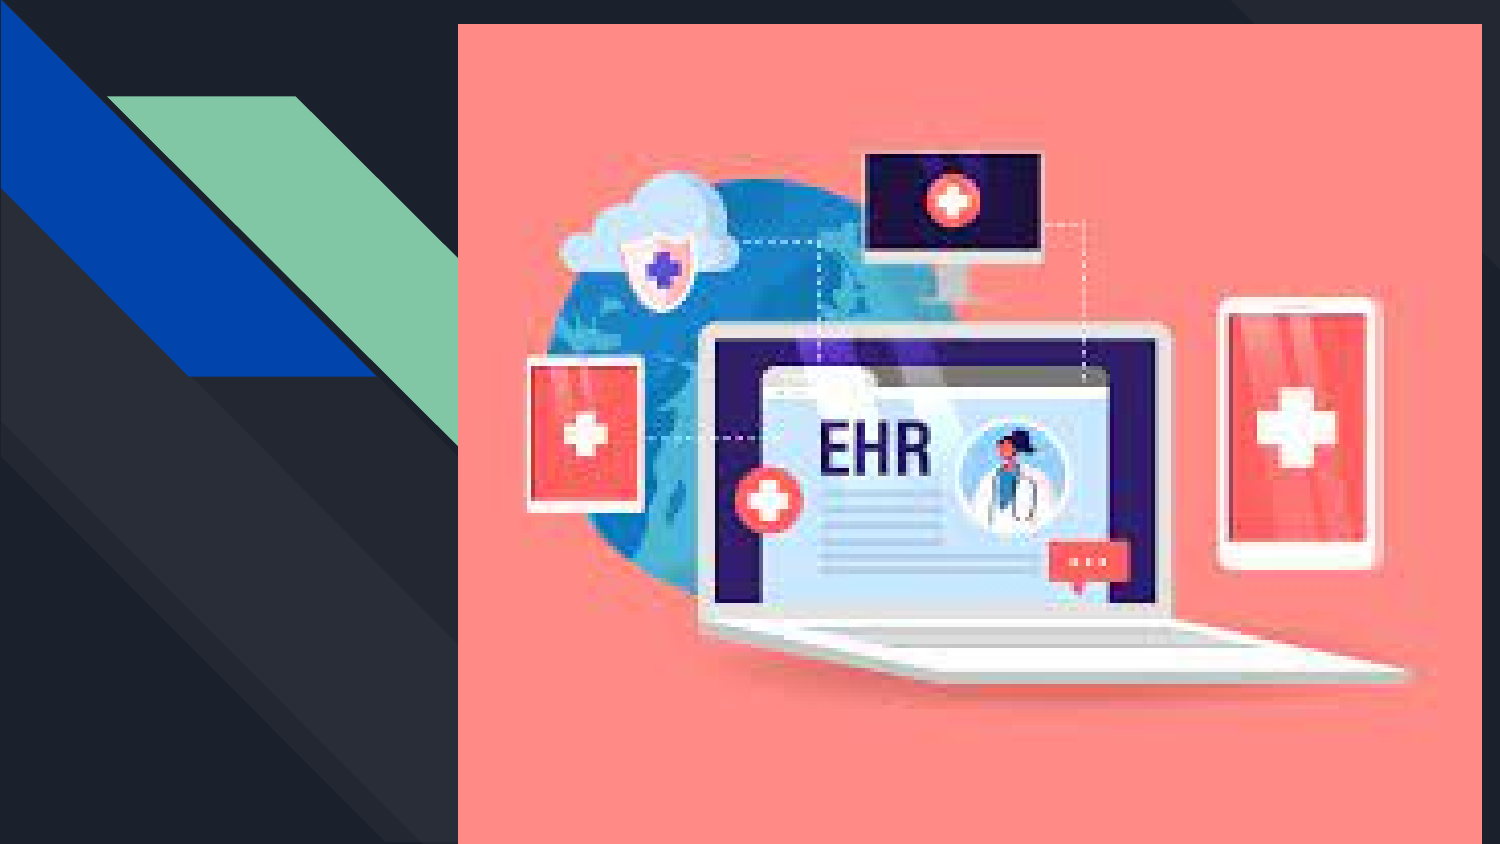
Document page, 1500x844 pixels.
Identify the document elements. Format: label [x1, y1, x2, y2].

picture [458, 24, 1482, 844]
